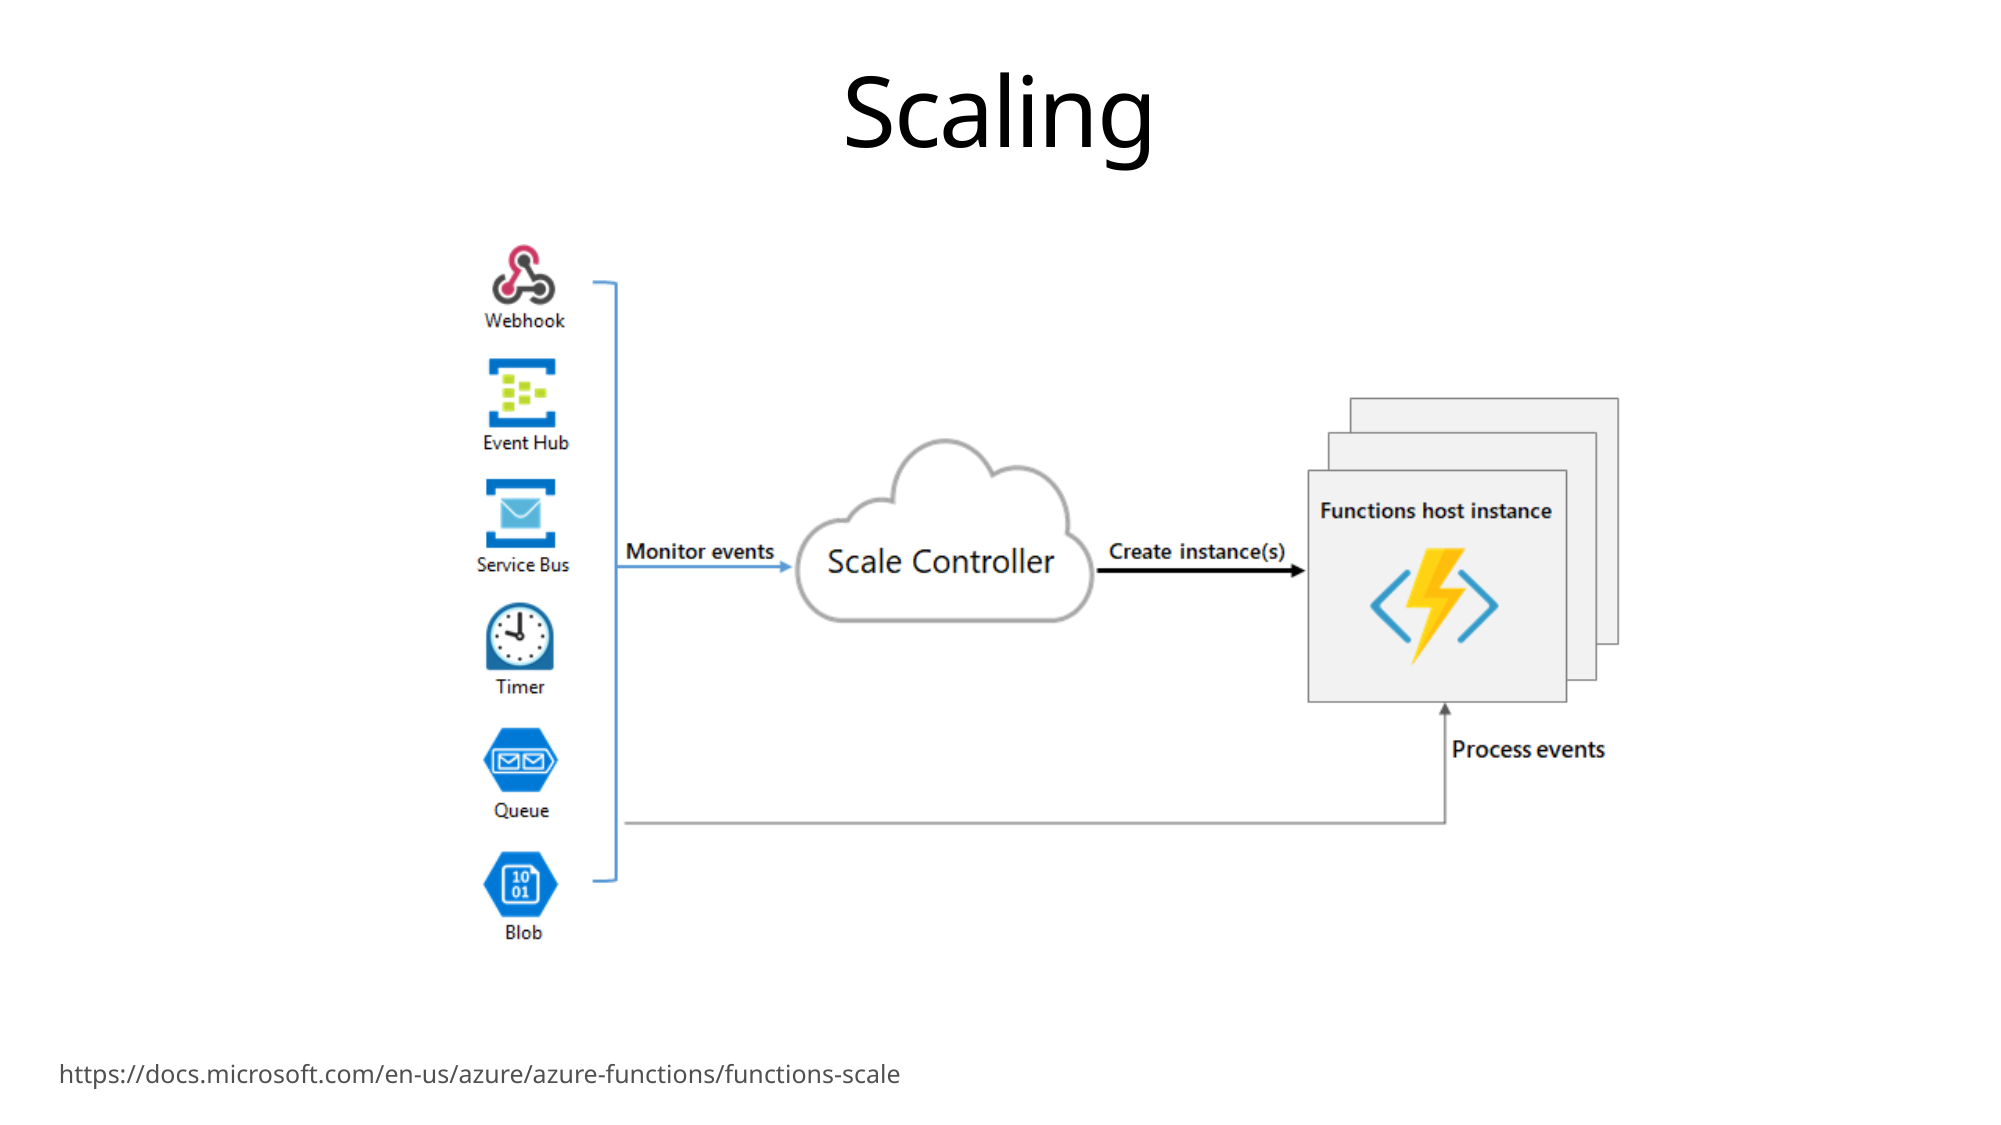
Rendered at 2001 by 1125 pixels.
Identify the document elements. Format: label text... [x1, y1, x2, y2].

text_box https://docs.microsoft.com/en-us/azure/azure-functions/functions-scale [44, 1051, 1747, 1097]
title Scaling [44, 47, 1957, 196]
picture [449, 243, 1638, 956]
